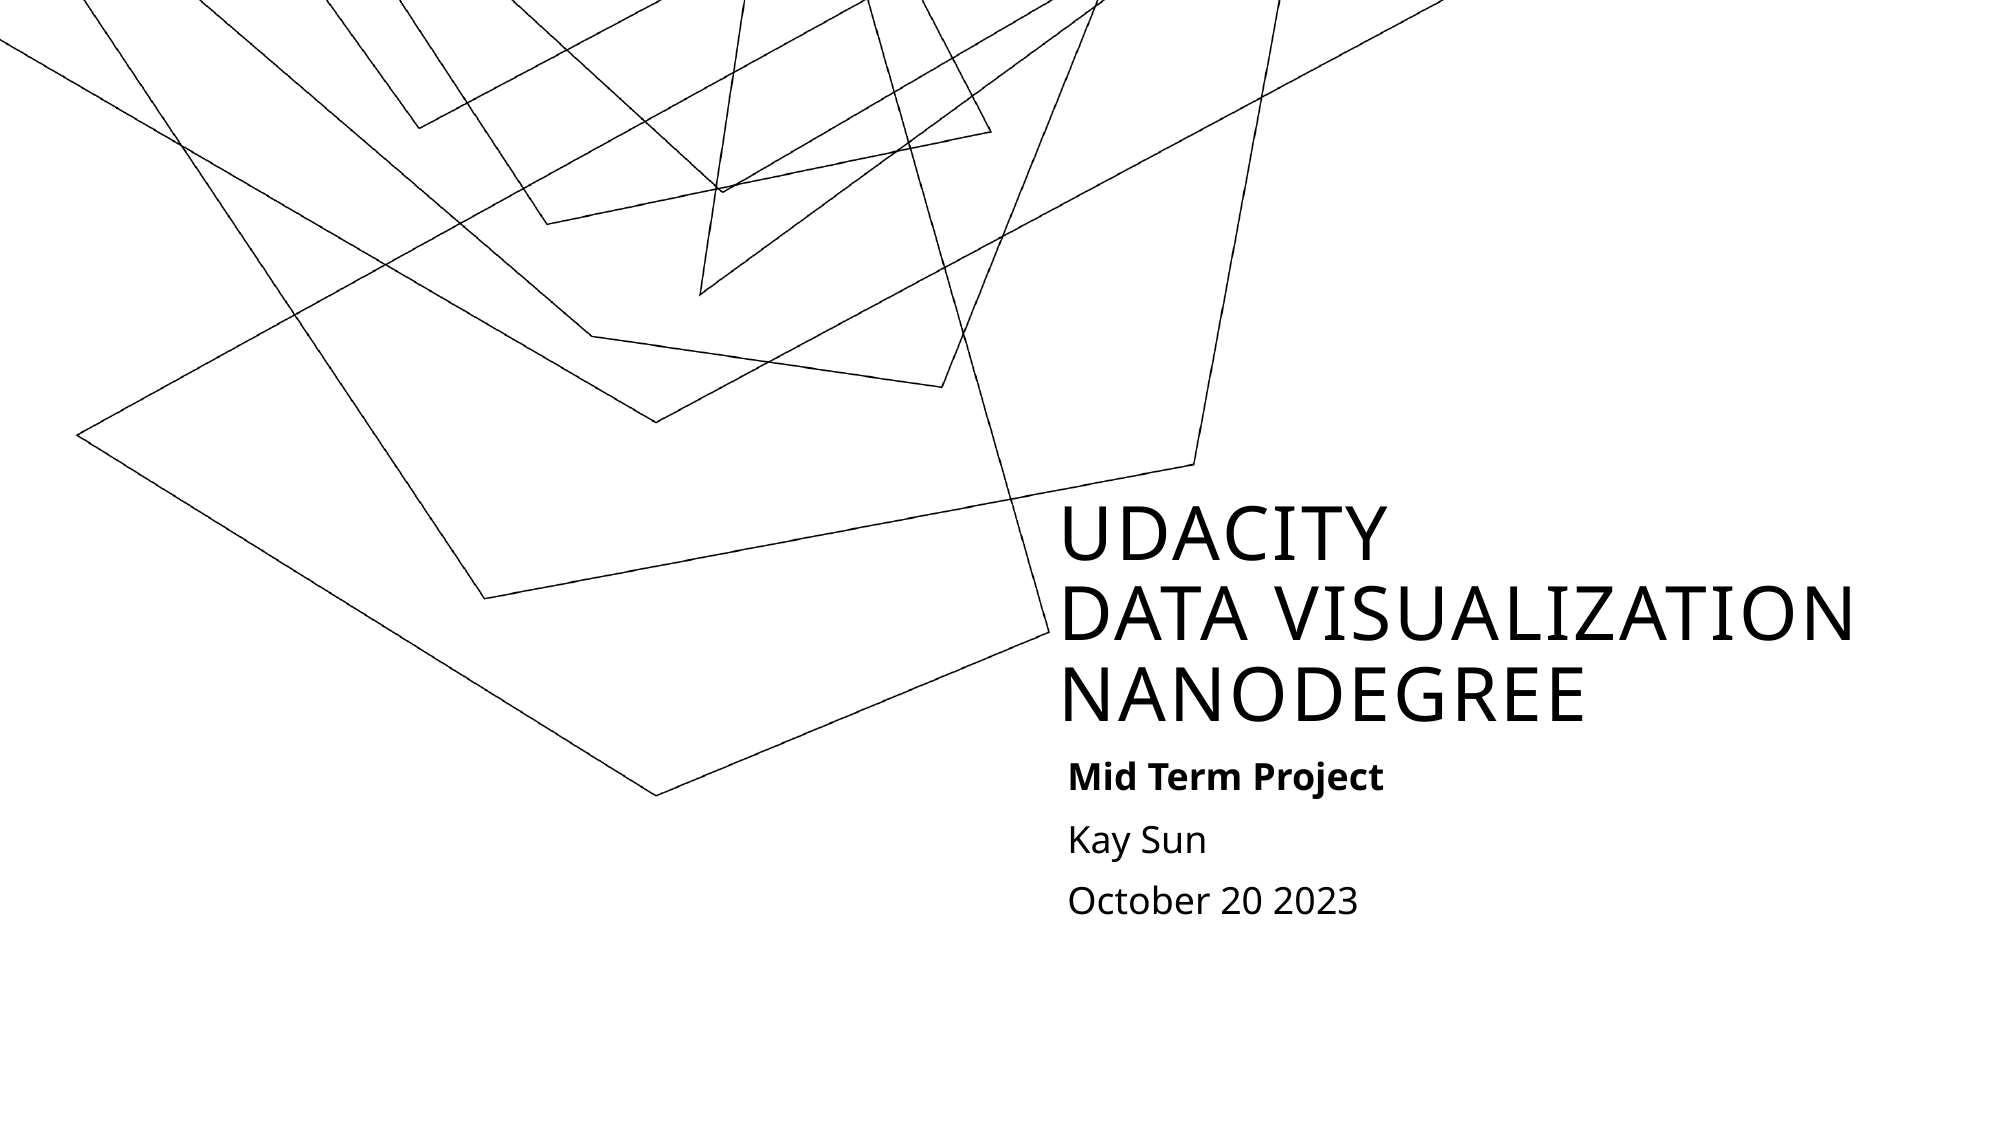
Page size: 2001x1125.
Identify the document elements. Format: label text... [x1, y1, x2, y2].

title Udacity Data Visualization nanodegree [1043, 396, 1978, 746]
subtitle Kay Sun October 20 2023 [1052, 813, 1864, 930]
text_box Mid Term Project [1052, 745, 1864, 811]
picture [0, 0, 1557, 830]
